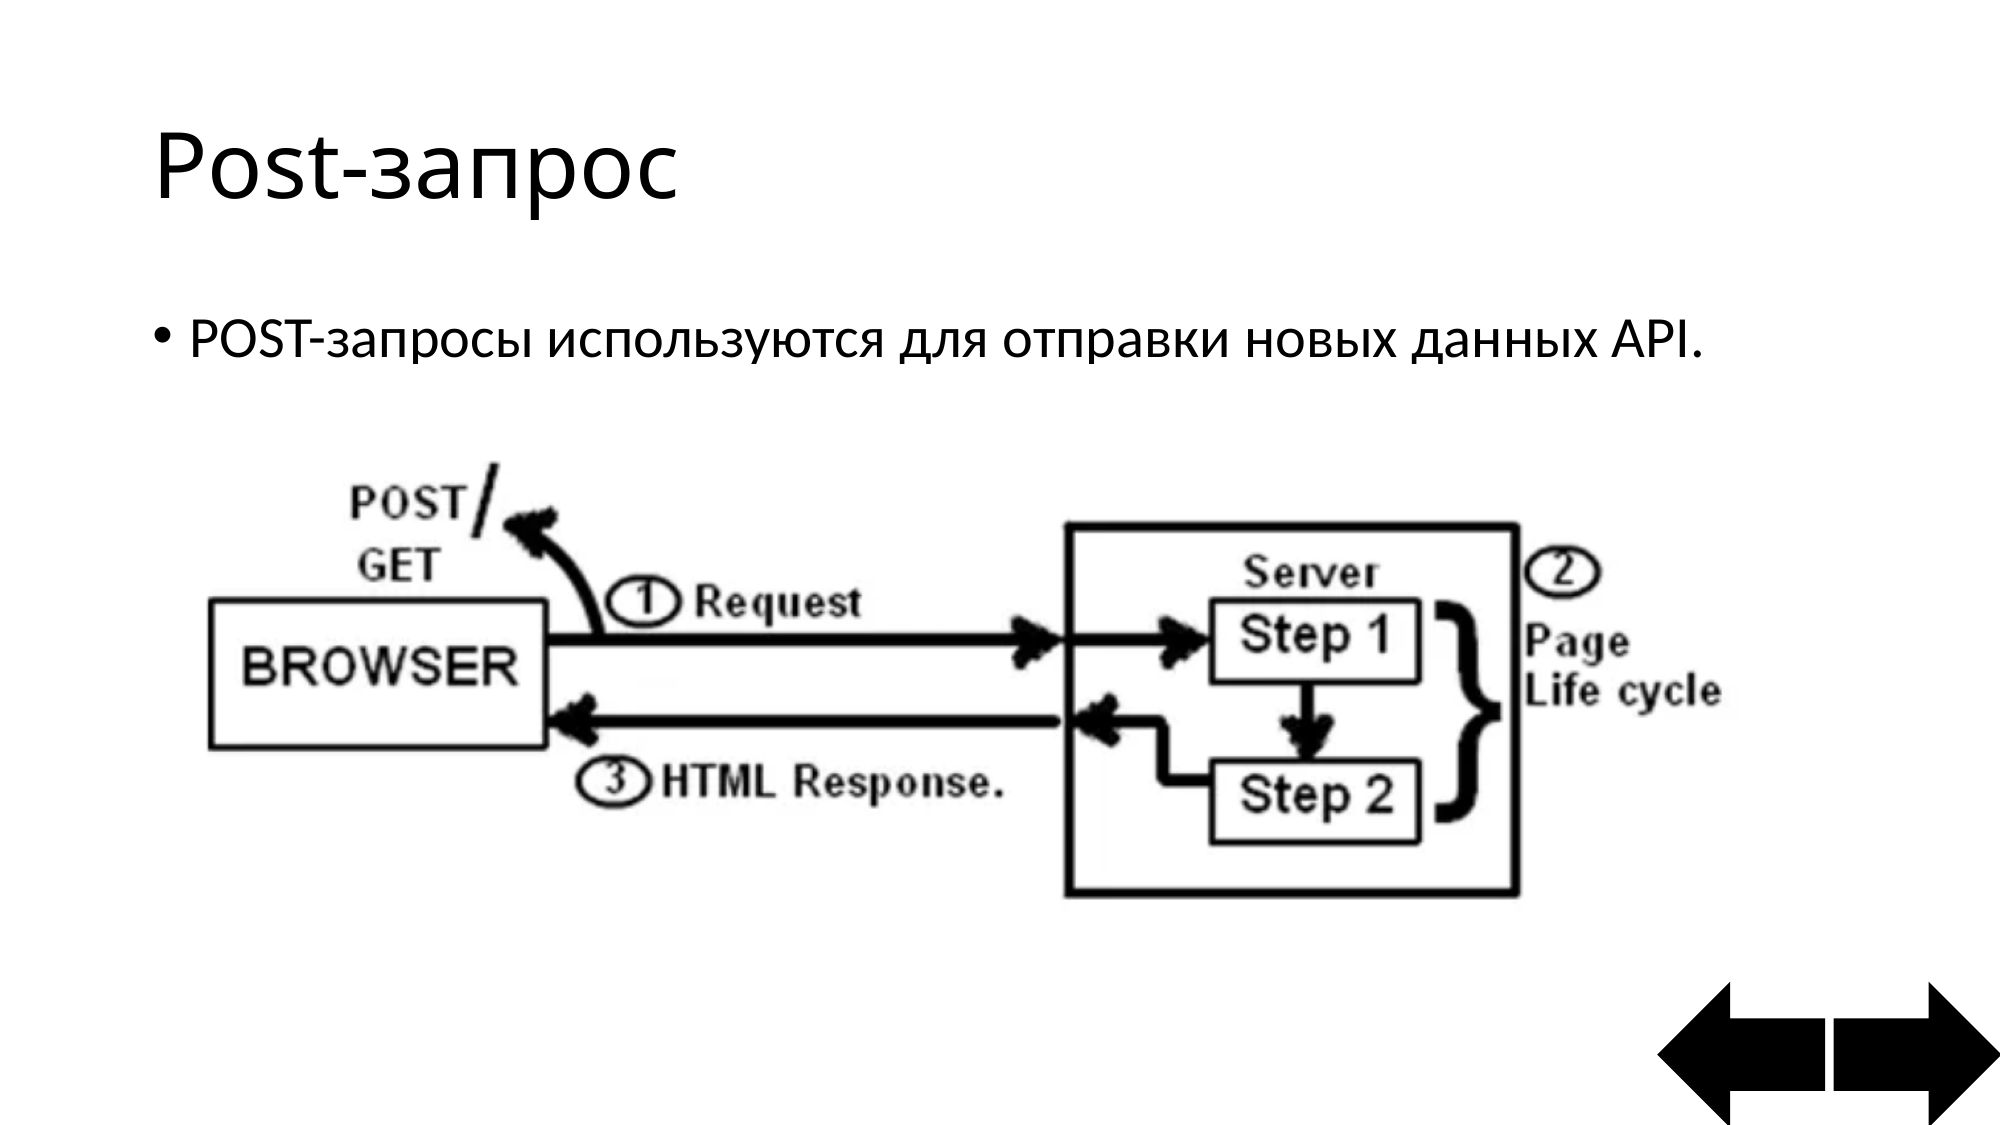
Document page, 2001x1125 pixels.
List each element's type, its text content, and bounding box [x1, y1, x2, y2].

text_box [1833, 981, 2000, 1125]
text_box [1657, 981, 1826, 1125]
list POST-запросы используются для отправки новых данных API. [137, 299, 1863, 1014]
title Post-запрос [137, 59, 1863, 278]
picture [167, 364, 1742, 949]
